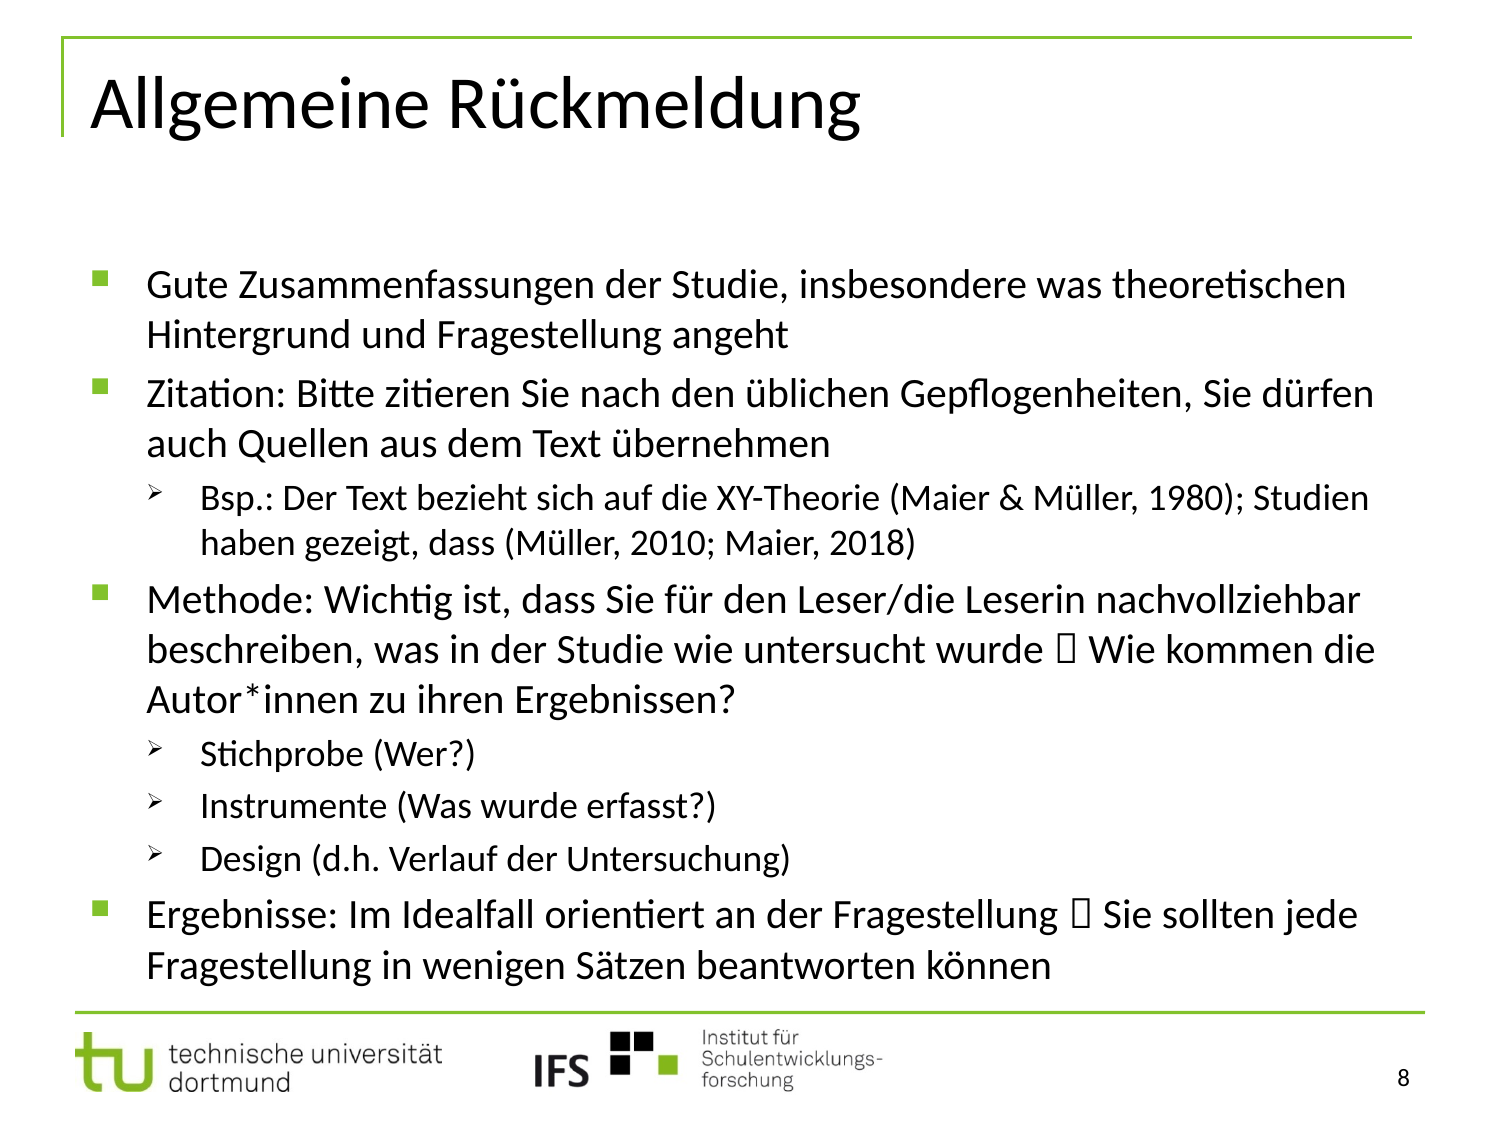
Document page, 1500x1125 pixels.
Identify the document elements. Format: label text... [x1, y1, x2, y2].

list Gute Zusammenfassungen der Studie, insbesondere was theoretischen Hintergrund und Fragestellung angeht Zitation: Bitte zitieren Sie nach den üblichen Gepflogenheiten, Sie dürfen auch Quellen aus dem Text übernehmen Bsp.: Der Text bezieht sich auf die XY-Theorie (Maier & Müller, 1980); Studien haben gezeigt, dass (Müller, 2010; Maier, 2018) Methode: Wichtig ist, dass Sie für den Leser/die Leserin nachvollziehbar beschreiben, was in der Studie wie untersucht wurde  Wie kommen die Autor*innen zu ihren Ergebnissen? Stichprobe (Wer?) Instrumente (Was wurde erfasst?) Design (d.h. Verlauf der Untersuchung) Ergebnisse: Im Idealfall orientiert an der Fragestellung  Sie sollten jede Fragestellung in wenigen Sätzen beantworten können [75, 249, 1425, 993]
picture [75, 1032, 442, 1092]
picture [525, 1023, 888, 1100]
title Allgemeine Rückmeldung [75, 45, 1425, 233]
slide_number 8 [1074, 1023, 1426, 1100]
